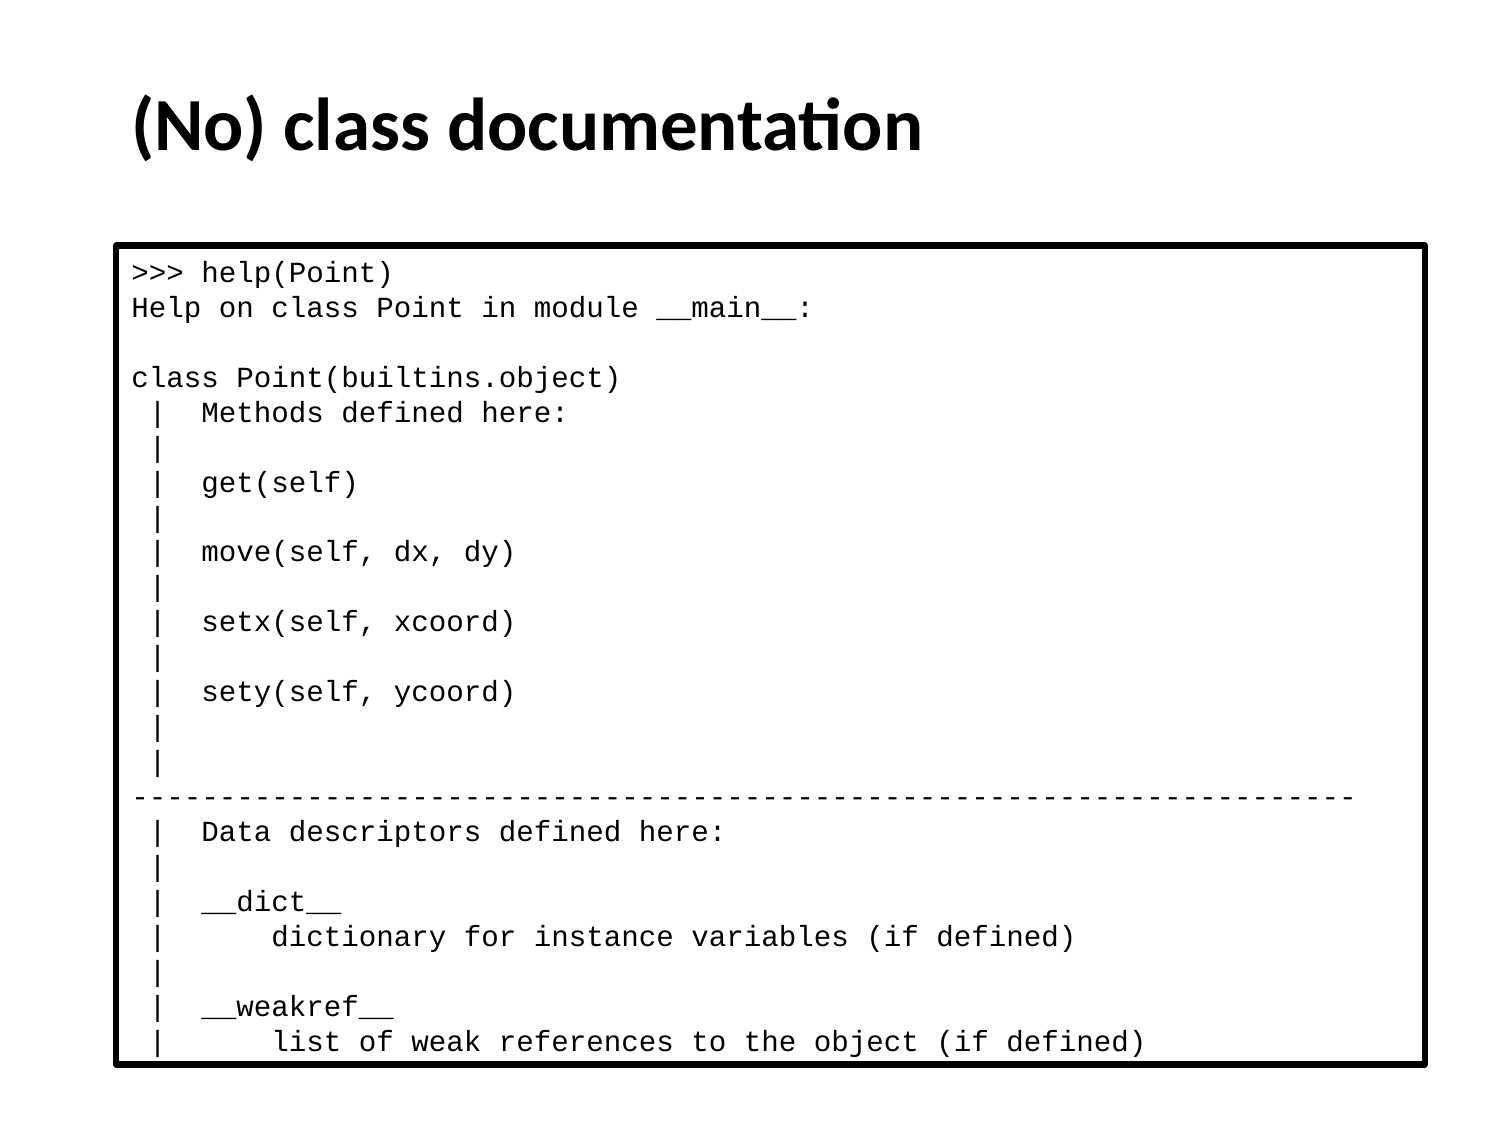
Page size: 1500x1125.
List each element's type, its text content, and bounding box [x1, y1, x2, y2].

text_box (No) class documentation [116, 0, 1425, 242]
text_box >>> help(Point) Help on class Point in module __main__: class Point(builtins.object) | Methods defined here: | | get(self) | | move(self, dx, dy) | | setx(self, xcoord) | | sety(self, ycoord) | | ---------------------------------------------------------------------- | Data descriptors defined here: | | __dict__ | dictionary for instance variables (if defined) | | __weakref__ | list of weak references to the object (if defined) [116, 245, 1425, 1065]
